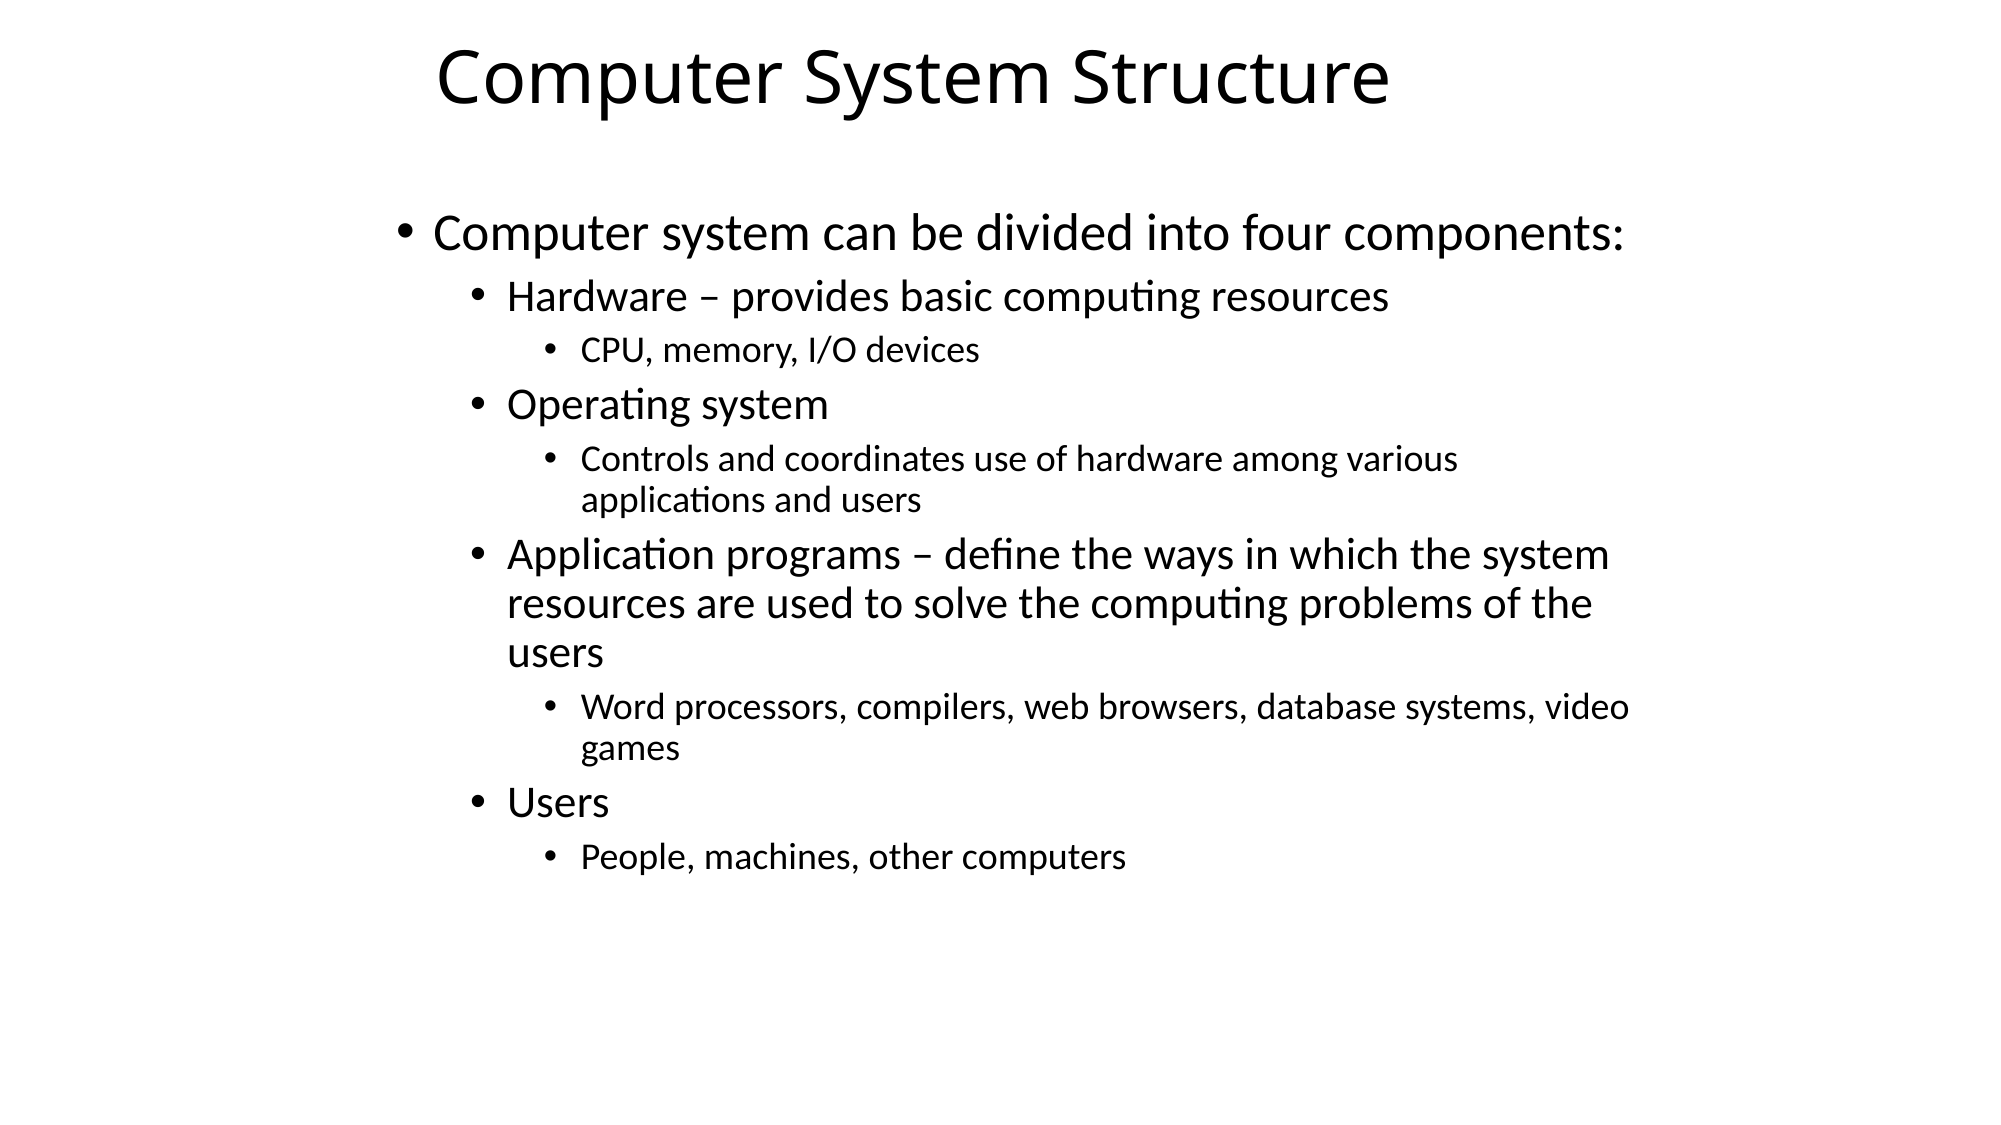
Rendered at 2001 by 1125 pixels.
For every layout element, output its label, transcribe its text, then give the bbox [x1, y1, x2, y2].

title Computer System Structure [420, 33, 1657, 128]
list Computer system can be divided into four components: Hardware – provides basic computing resources CPU, memory, I/O devices Operating system Controls and coordinates use of hardware among various applications and users Application programs – define the ways in which the system resources are used to solve the computing problems of the users Word processors, compilers, web browsers, database systems, video games Users People, machines, other computers [381, 197, 1657, 934]
